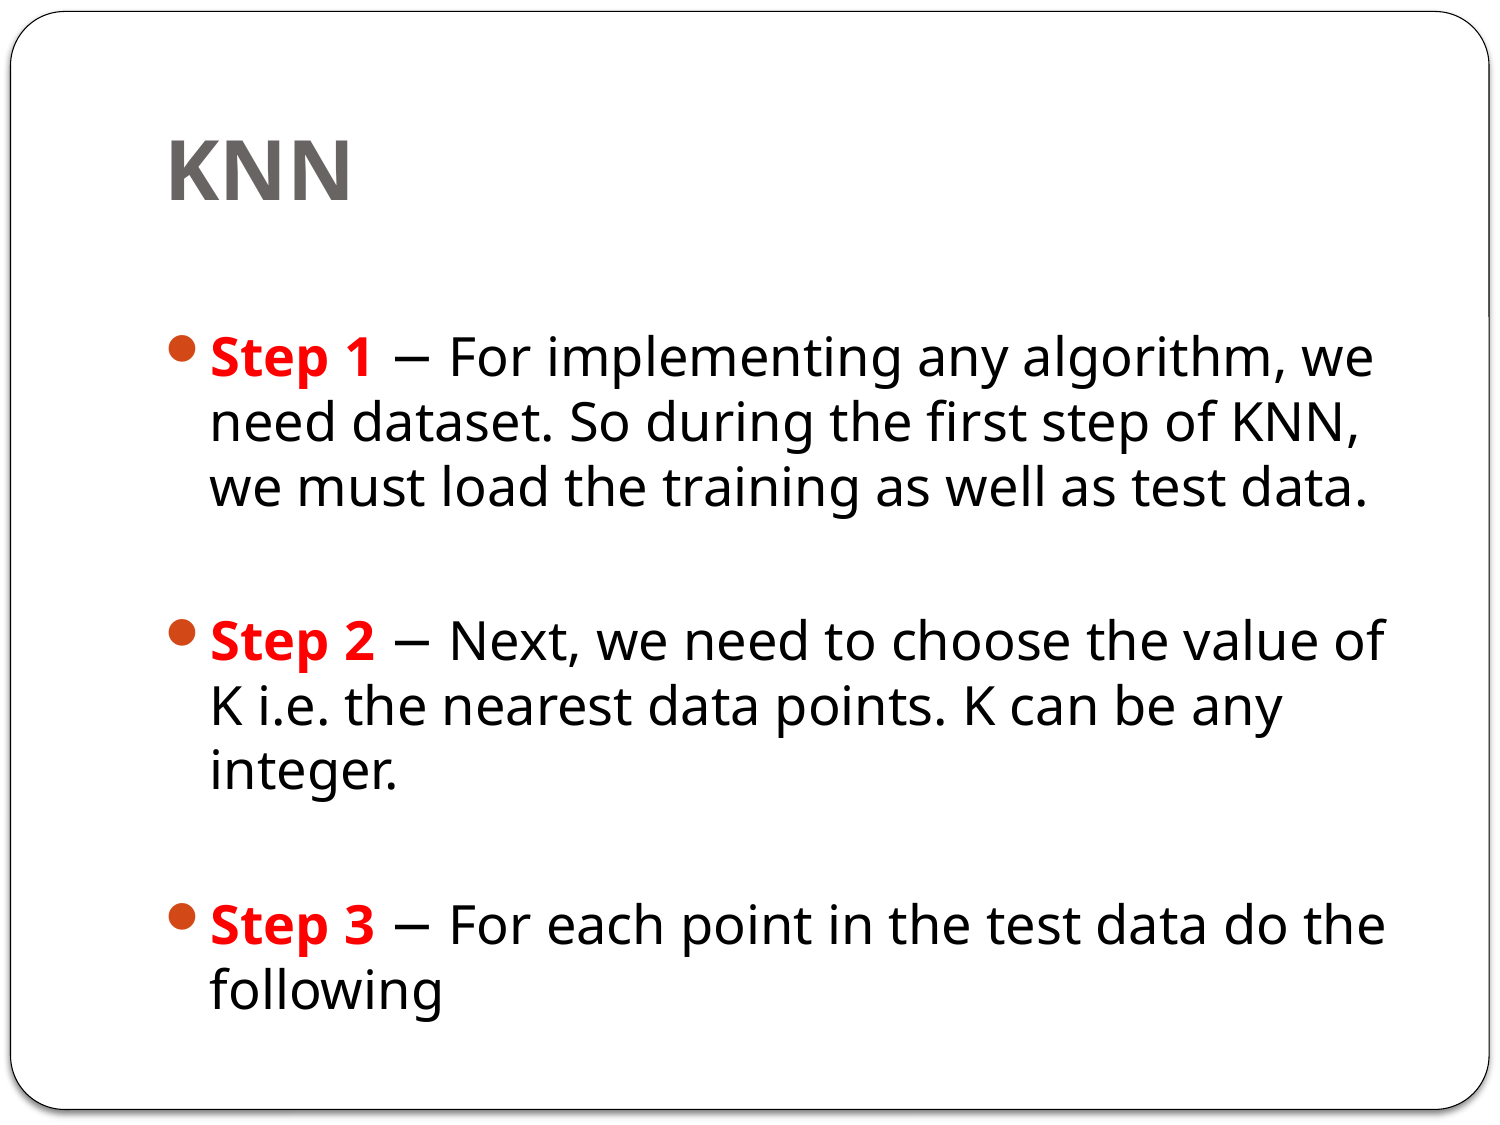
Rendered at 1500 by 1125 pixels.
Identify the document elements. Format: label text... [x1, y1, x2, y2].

title KNN [150, 45, 1425, 233]
list Step 1 − For implementing any algorithm, we need dataset. So during the first step of KNN, we must load the training as well as test data. Step 2 − Next, we need to choose the value of K i.e. the nearest data points. K can be any integer. Step 3 − For each point in the test data do the following [150, 237, 1425, 988]
